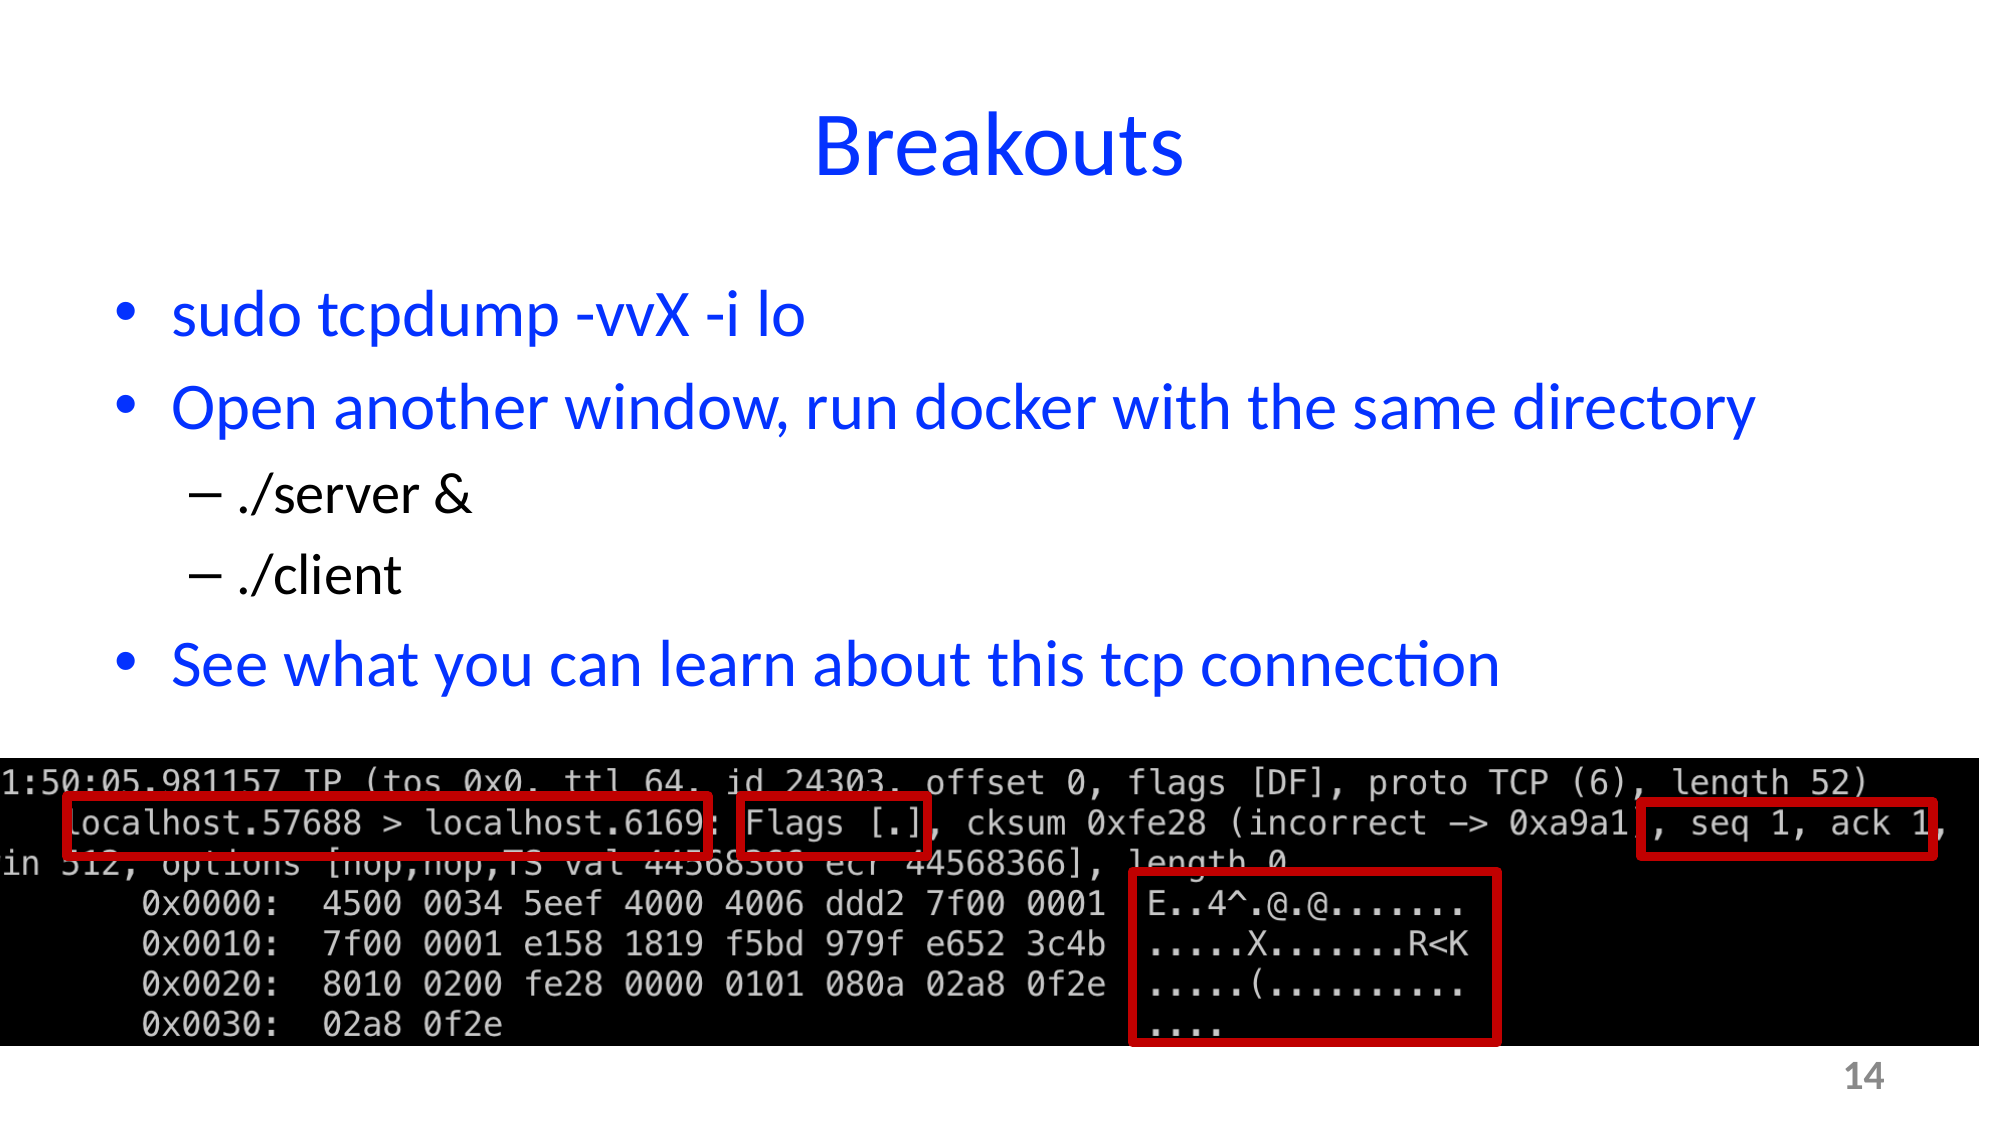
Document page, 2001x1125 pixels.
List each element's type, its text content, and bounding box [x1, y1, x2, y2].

slide_number 14 [1433, 1057, 1900, 1103]
picture [0, 757, 1979, 1046]
list sudo tcpdump -vvX -i lo Open another window, run docker with the same directory ./server & ./client See what you can learn about this tcp connection [99, 262, 1901, 723]
title Breakouts [99, 44, 1901, 233]
